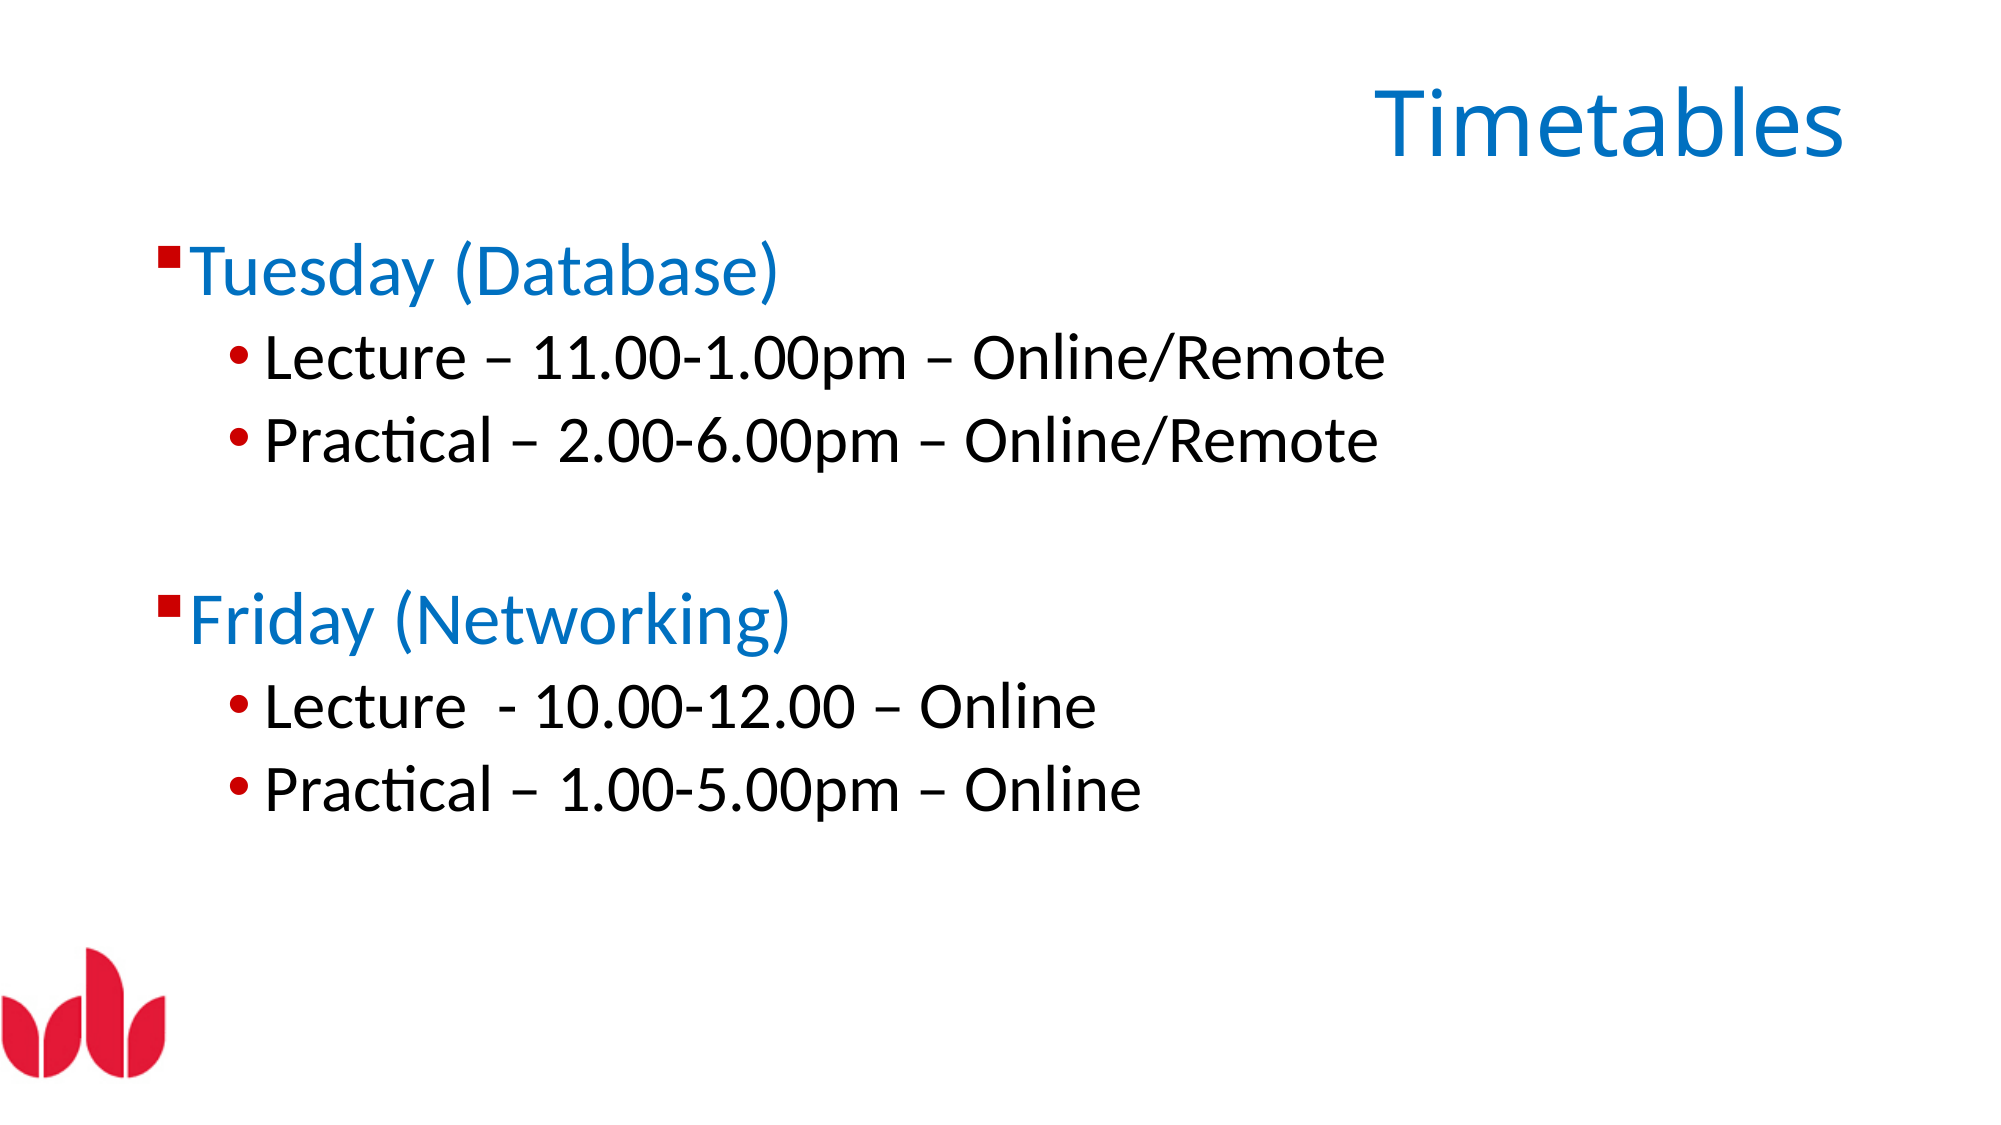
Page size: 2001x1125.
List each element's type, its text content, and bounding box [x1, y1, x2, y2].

title Timetables [137, 59, 1863, 194]
picture [0, 946, 168, 1120]
list Tuesday (Database) Lecture – 11.00-1.00pm – Online/Remote Practical – 2.00-6.00pm – Online/Remote Friday (Networking) Lecture - 10.00-12.00 – Online Practical – 1.00-5.00pm – Online [137, 223, 1863, 846]
